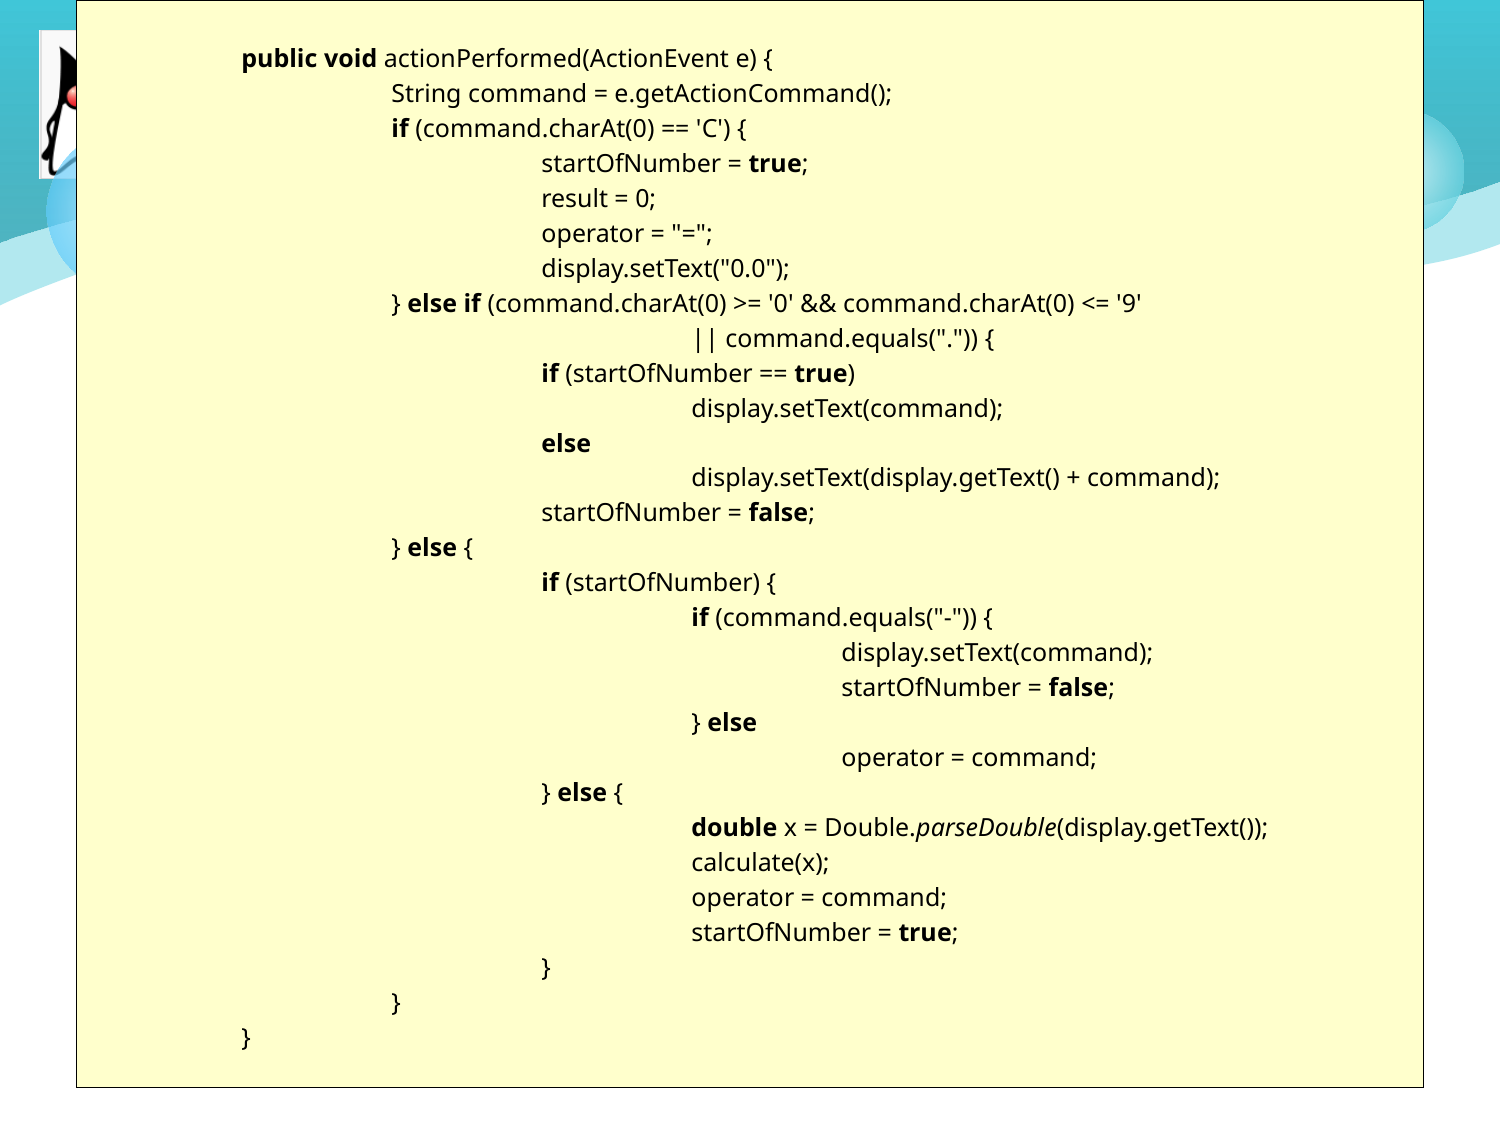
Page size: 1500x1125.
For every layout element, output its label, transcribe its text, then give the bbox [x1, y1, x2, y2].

text_box public void actionPerformed(ActionEvent e) { String command = e.getActionCommand(); if (command.charAt(0) == 'C') { startOfNumber = true; result = 0; operator = "="; display.setText("0.0"); } else if (command.charAt(0) >= '0' && command.charAt(0) <= '9' || command.equals(".")) { if (startOfNumber == true) display.setText(command); else display.setText(display.getText() + command); startOfNumber = false; } else { if (startOfNumber) { if (command.equals("-")) { display.setText(command); startOfNumber = false; } else operator = command; } else { double x = Double.parseDouble(display.getText()); calculate(x); operator = command; startOfNumber = true; } } } [76, 0, 1424, 1088]
picture [39, 30, 75, 179]
